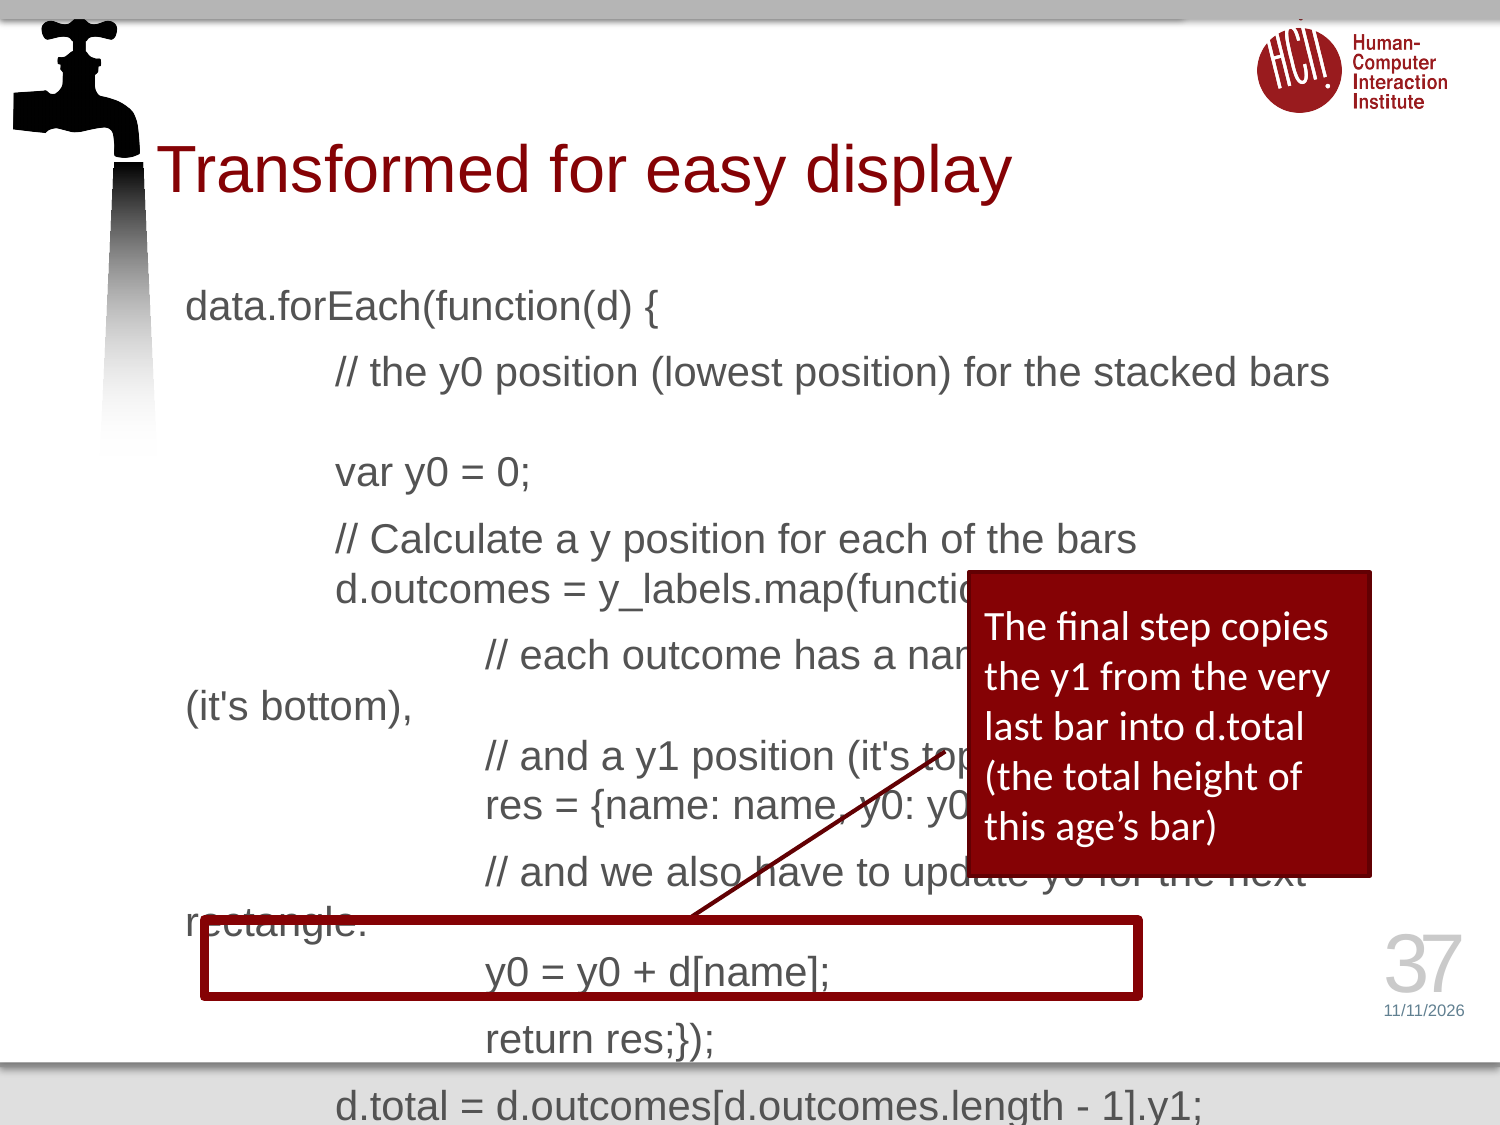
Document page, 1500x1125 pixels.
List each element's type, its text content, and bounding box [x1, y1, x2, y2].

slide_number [1369, 1009, 1479, 1020]
list data.forEach(function(d) { // the y0 position (lowest position) for the stacked bars var y0 = 0; // Calculate a y position for each of the bars d.outcomes = y_labels.map(function(name) { // each outcome has a name, a y0 position (it's bottom), // and a y1 position (it's top). res = {name: name, y0: y0, y1: y0 + d[name]}; // and we also have to update y0 for the next rectangle. y0 = y0 + d[name]; return res;}); d.total = d.outcomes[d.outcomes.length - 1].y1; }); [185, 278, 1342, 997]
picture [1257, 20, 1447, 113]
slide_number 37 [1369, 924, 1479, 1009]
text_box [202, 918, 1140, 999]
text_box The final step copies the y1 from the very last bar into d.total (the total height of this age’s bar) [690, 749, 947, 918]
footer [76, 1080, 1342, 1110]
title Transformed for easy display [156, 50, 1187, 214]
text_box The final step copies the y1 from the very last bar into d.total (the total height of this age’s bar) [967, 570, 1372, 878]
picture [13, 20, 140, 158]
